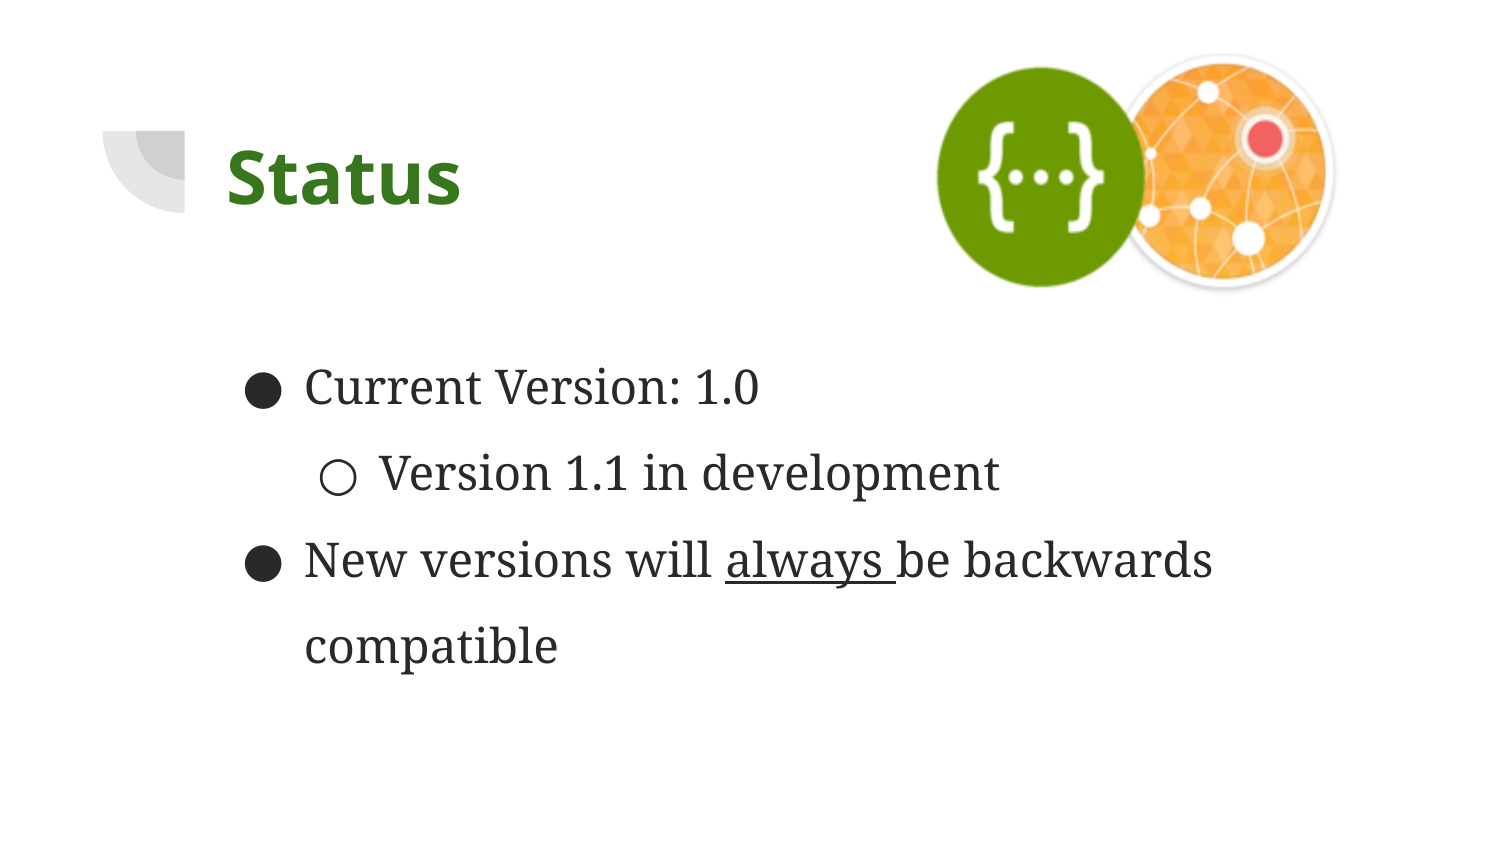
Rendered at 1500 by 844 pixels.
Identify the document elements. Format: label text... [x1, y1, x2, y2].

title Status [146, 115, 542, 216]
list Current Version: 1.0 Version 1.1 in development New versions will always be backwards compatible [213, 312, 1368, 730]
picture [901, 52, 1368, 300]
